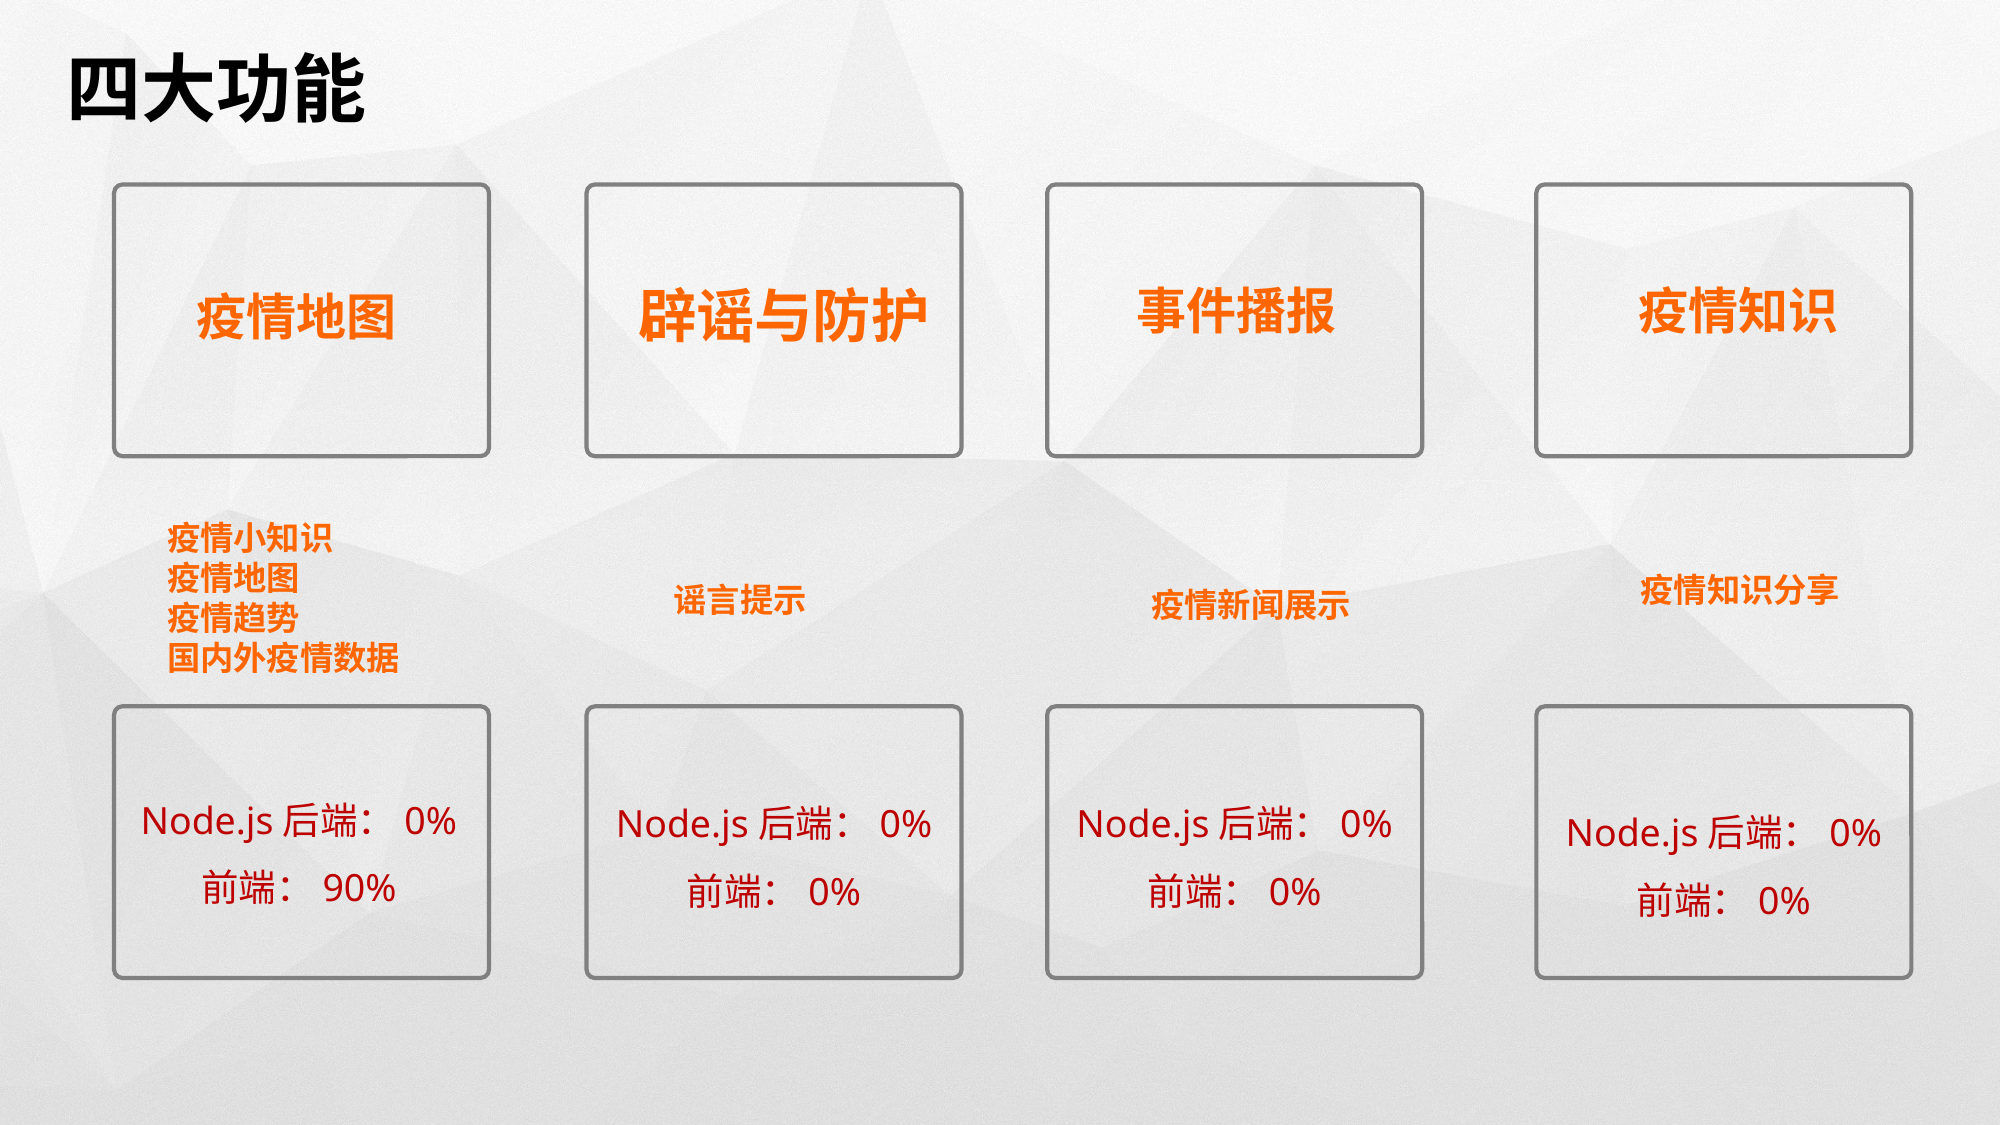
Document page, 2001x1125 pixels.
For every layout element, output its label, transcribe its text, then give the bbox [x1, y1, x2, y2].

text_box [1045, 182, 1425, 459]
text_box [584, 704, 964, 777]
text_box Node.js后端：0% 前端：0% [1515, 786, 1933, 922]
text_box [1534, 182, 1914, 459]
text_box 疫情新闻展示 [1151, 583, 1352, 624]
text_box [1534, 922, 1914, 981]
text_box 谣言提示 [673, 579, 807, 620]
text_box [1534, 704, 1914, 786]
text_box 疫情地图 [196, 285, 397, 346]
picture [0, 0, 2000, 1125]
text_box [1045, 913, 1425, 981]
text_box [111, 704, 492, 774]
text_box Node.js后端：0% 前端：0% [565, 777, 983, 913]
text_box 疫情知识分享 [1640, 569, 1841, 610]
text_box 疫情知识 [1638, 279, 1839, 340]
text_box [111, 236, 492, 459]
text_box [1045, 704, 1425, 777]
text_box [584, 913, 964, 981]
text_box [111, 910, 492, 981]
text_box [584, 182, 964, 459]
text_box Node.js后端：0% 前端：90% [90, 774, 508, 910]
text_box 辟谣与防护 [638, 279, 930, 350]
text_box Node.js后端：0% 前端：0% [1026, 777, 1443, 913]
text_box 疫情小知识 疫情地图 疫情趋势 国内外疫情数据 [167, 517, 436, 678]
text_box 事件播报 [1136, 279, 1337, 340]
text_box 四大功能 [0, 33, 678, 236]
